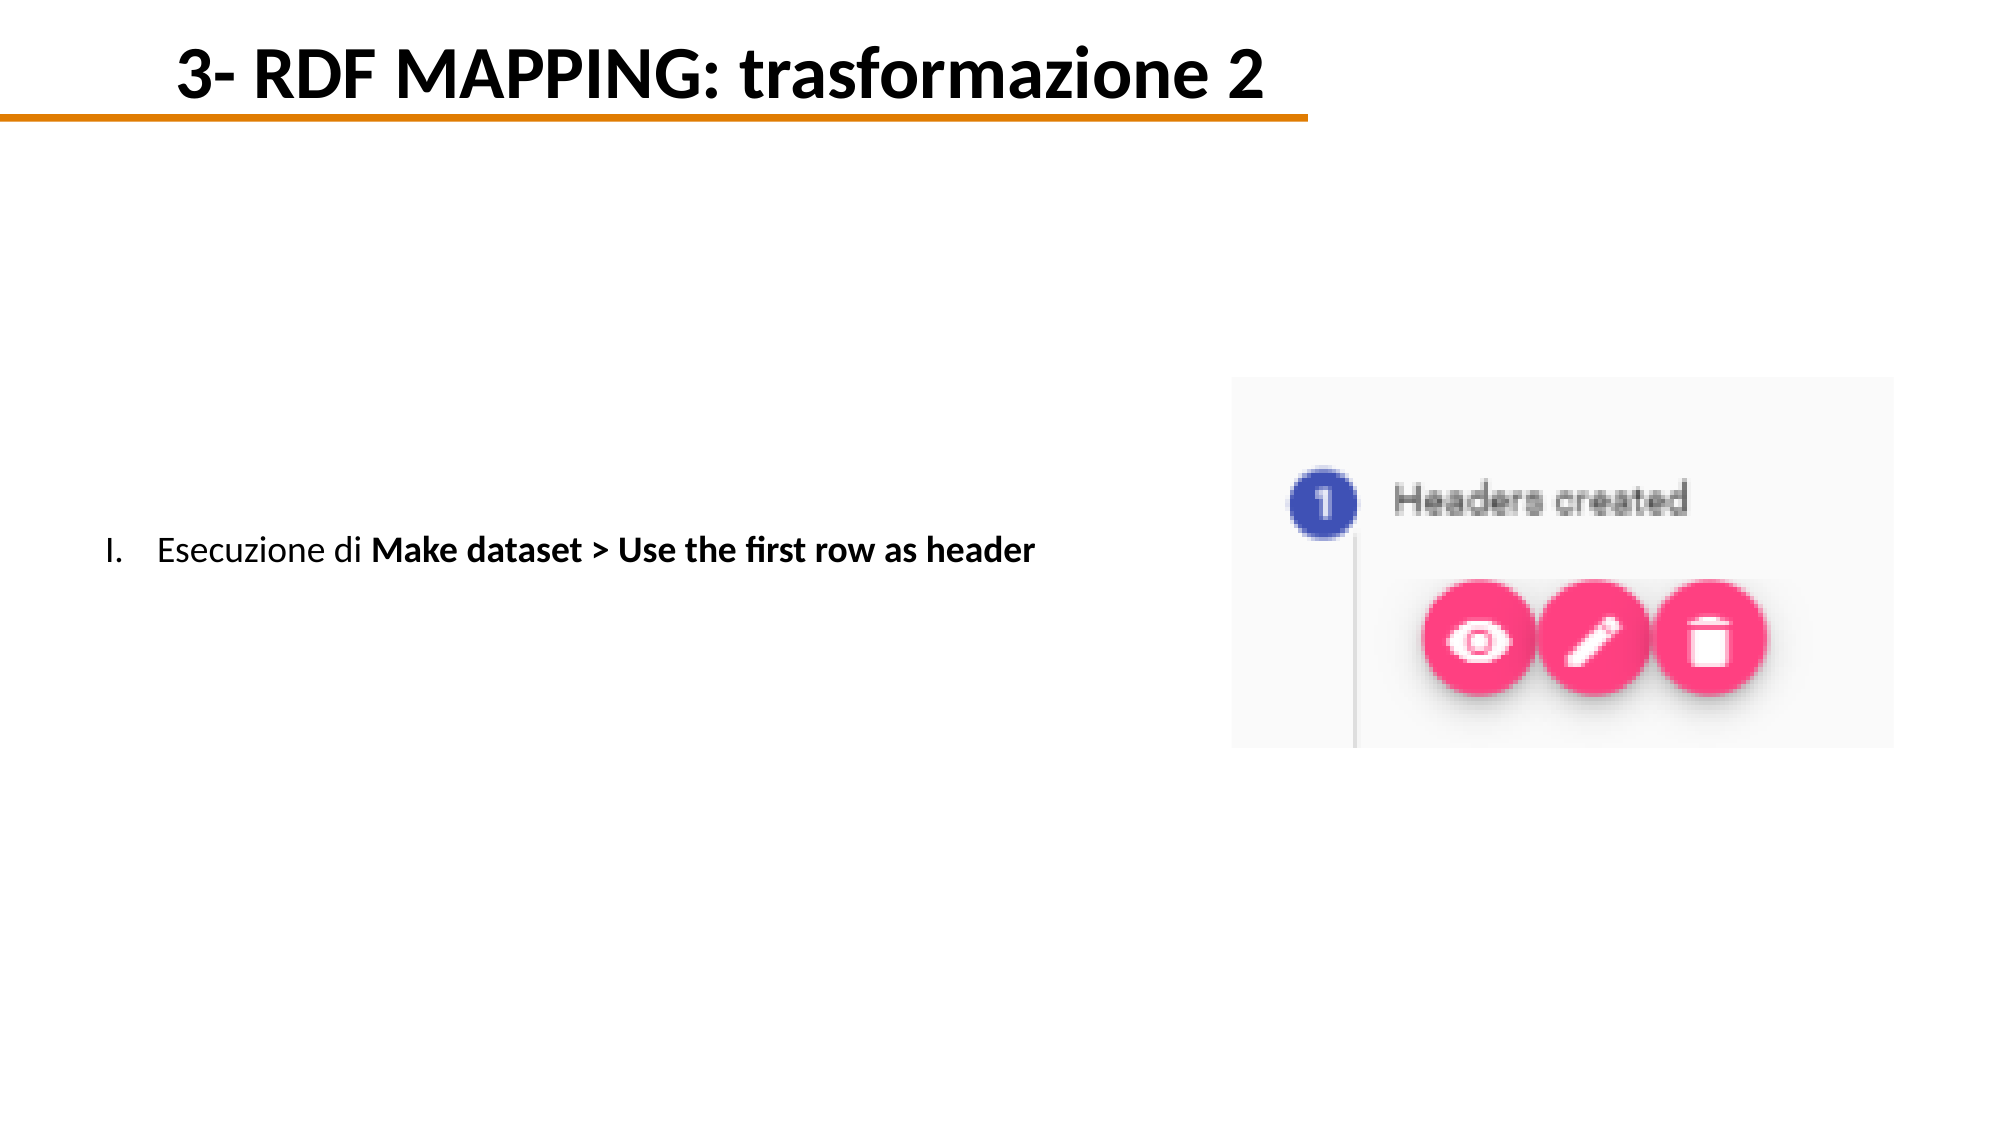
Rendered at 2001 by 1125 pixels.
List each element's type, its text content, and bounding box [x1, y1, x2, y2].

text_box [0, 114, 1308, 122]
text_box Esecuzione di Make dataset > Use the first row as header [67, 509, 1137, 616]
picture [1231, 376, 1894, 749]
text_box 3- RDF MAPPING: trasformazione 2 [160, 15, 1308, 114]
